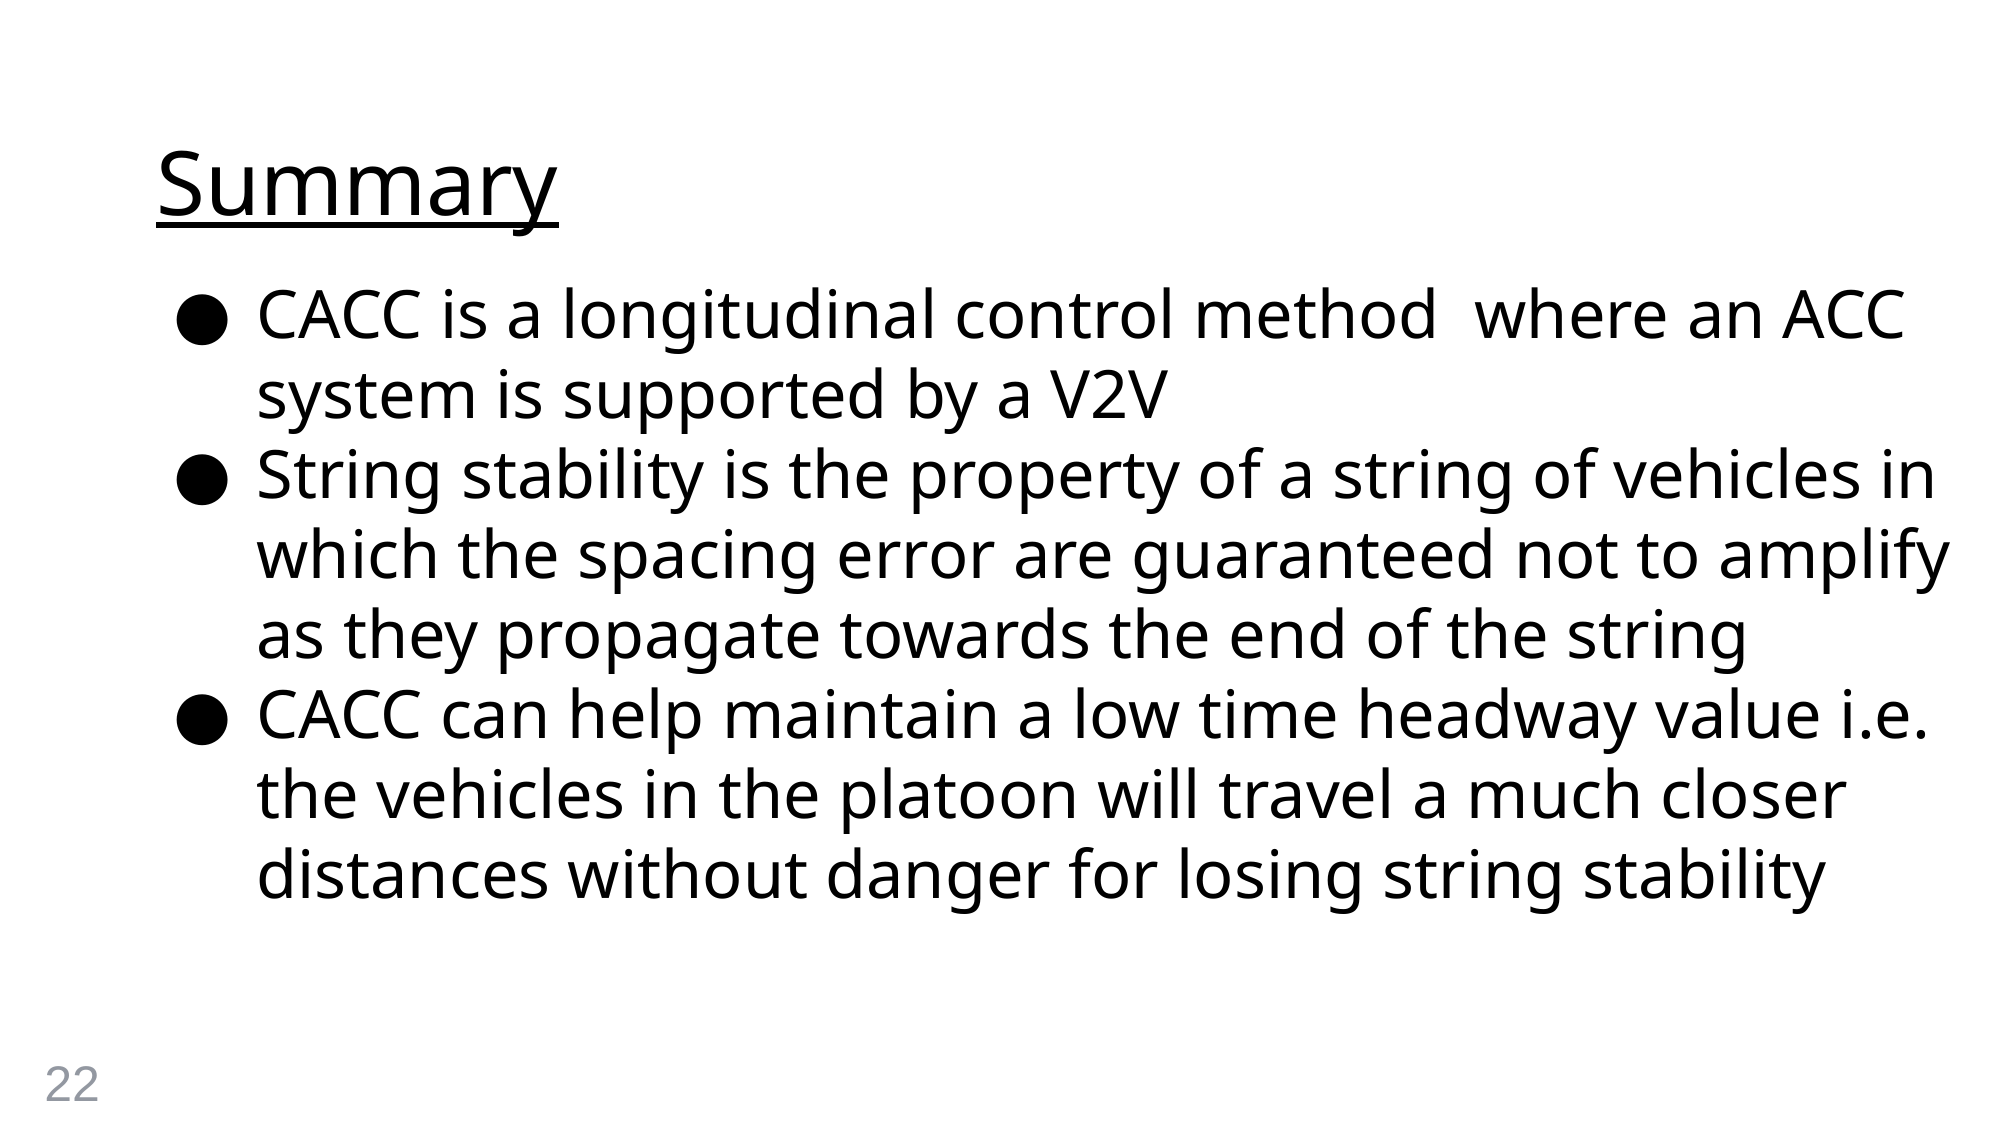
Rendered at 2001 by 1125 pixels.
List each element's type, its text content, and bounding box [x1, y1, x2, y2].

slide_number 22 [0, 1038, 120, 1125]
title Summary [136, 106, 2000, 232]
list CACC is a longitudinal control method where an ACC system is supported by a V2V String stability is the property of a string of vehicles in which the spacing error are guaranteed not to amplify as they propagate towards the end of the string CACC can help maintain a low time headway value i.e. the vehicles in the platoon will travel a much closer distances without danger for losing string stability [136, 252, 2000, 1000]
